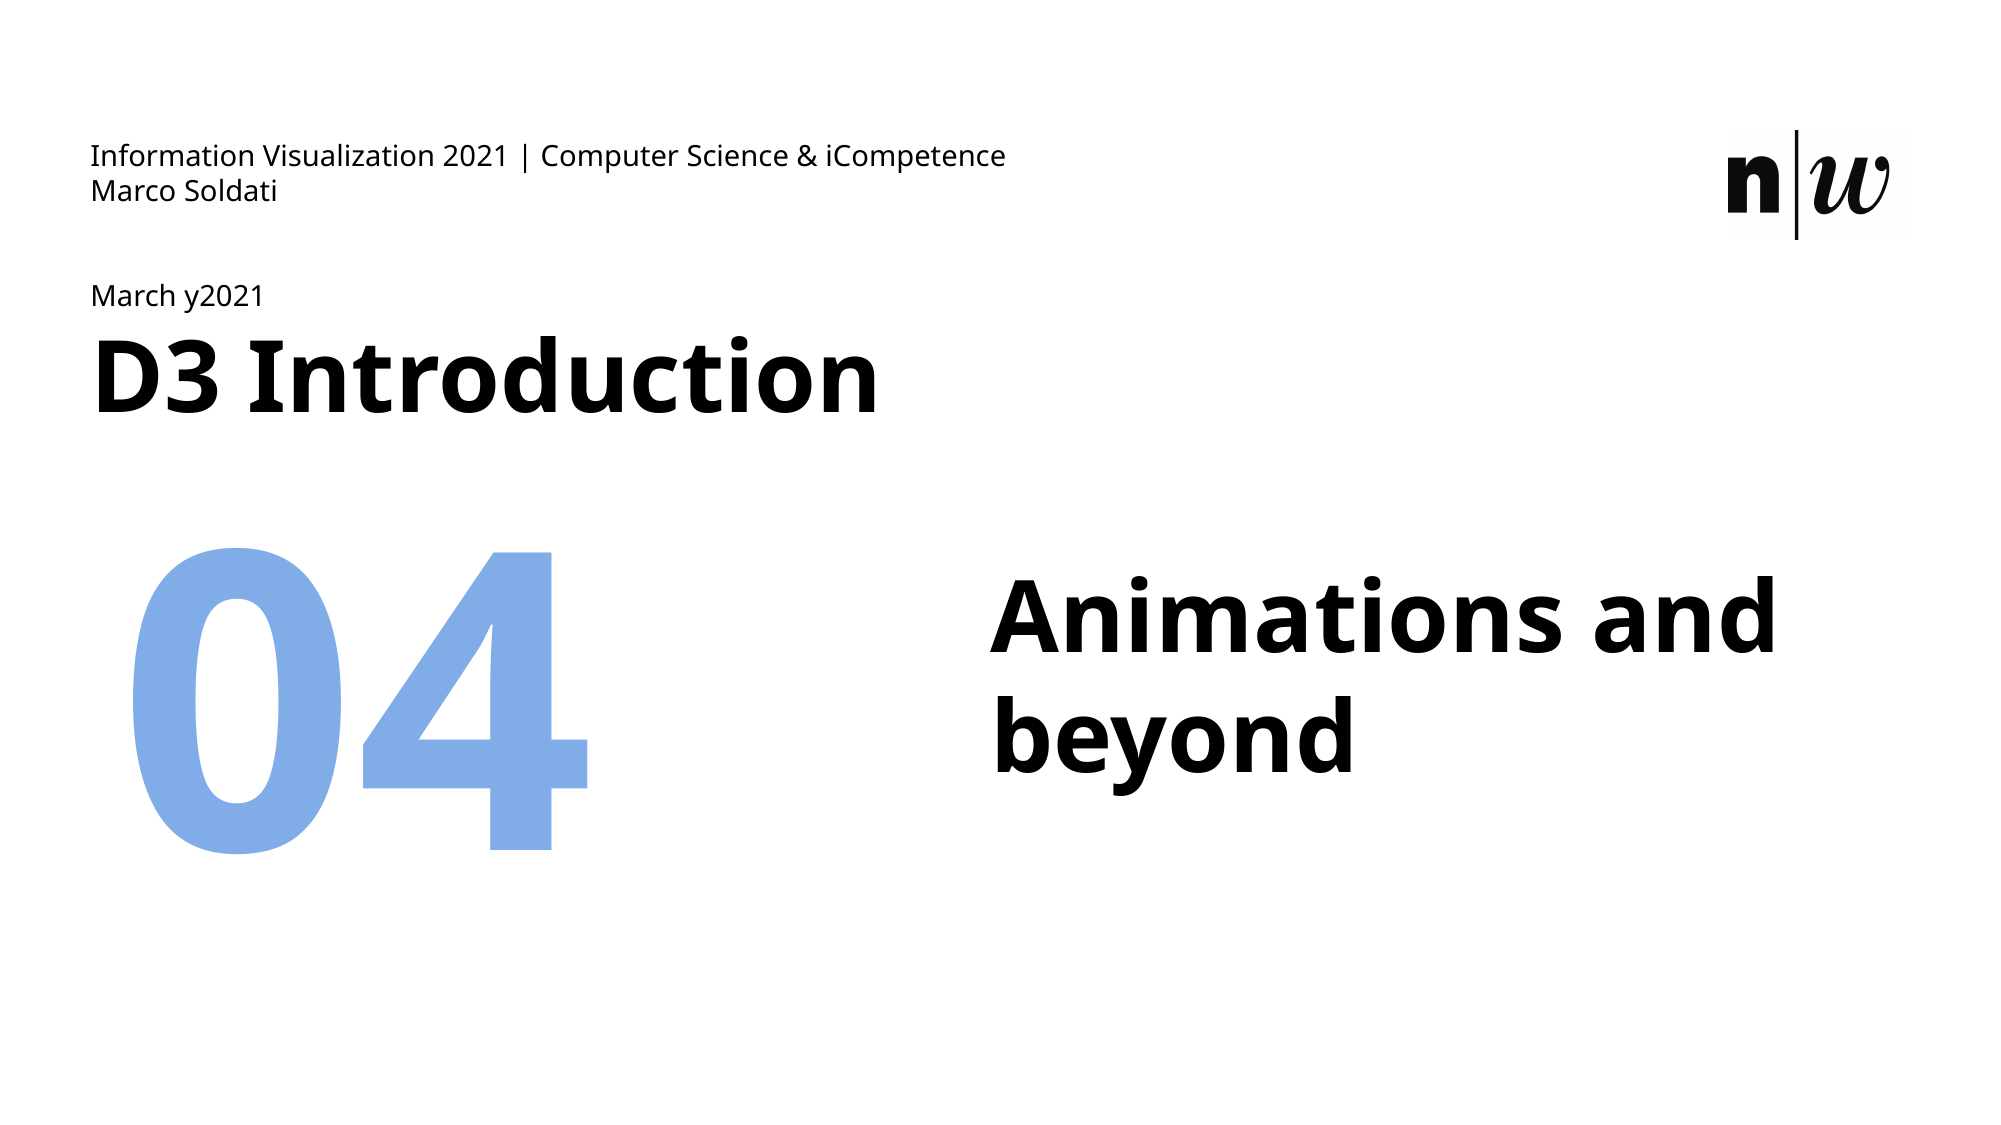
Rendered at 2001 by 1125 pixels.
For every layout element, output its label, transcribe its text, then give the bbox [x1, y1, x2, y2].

text_box 04 [103, 800, 611, 942]
picture [1728, 130, 1906, 240]
text_box Information Visualization 2021 | Computer Science & iCompetence Marco Soldati March y2021 D3 Introduction Animations and beyond [75, 130, 1823, 800]
